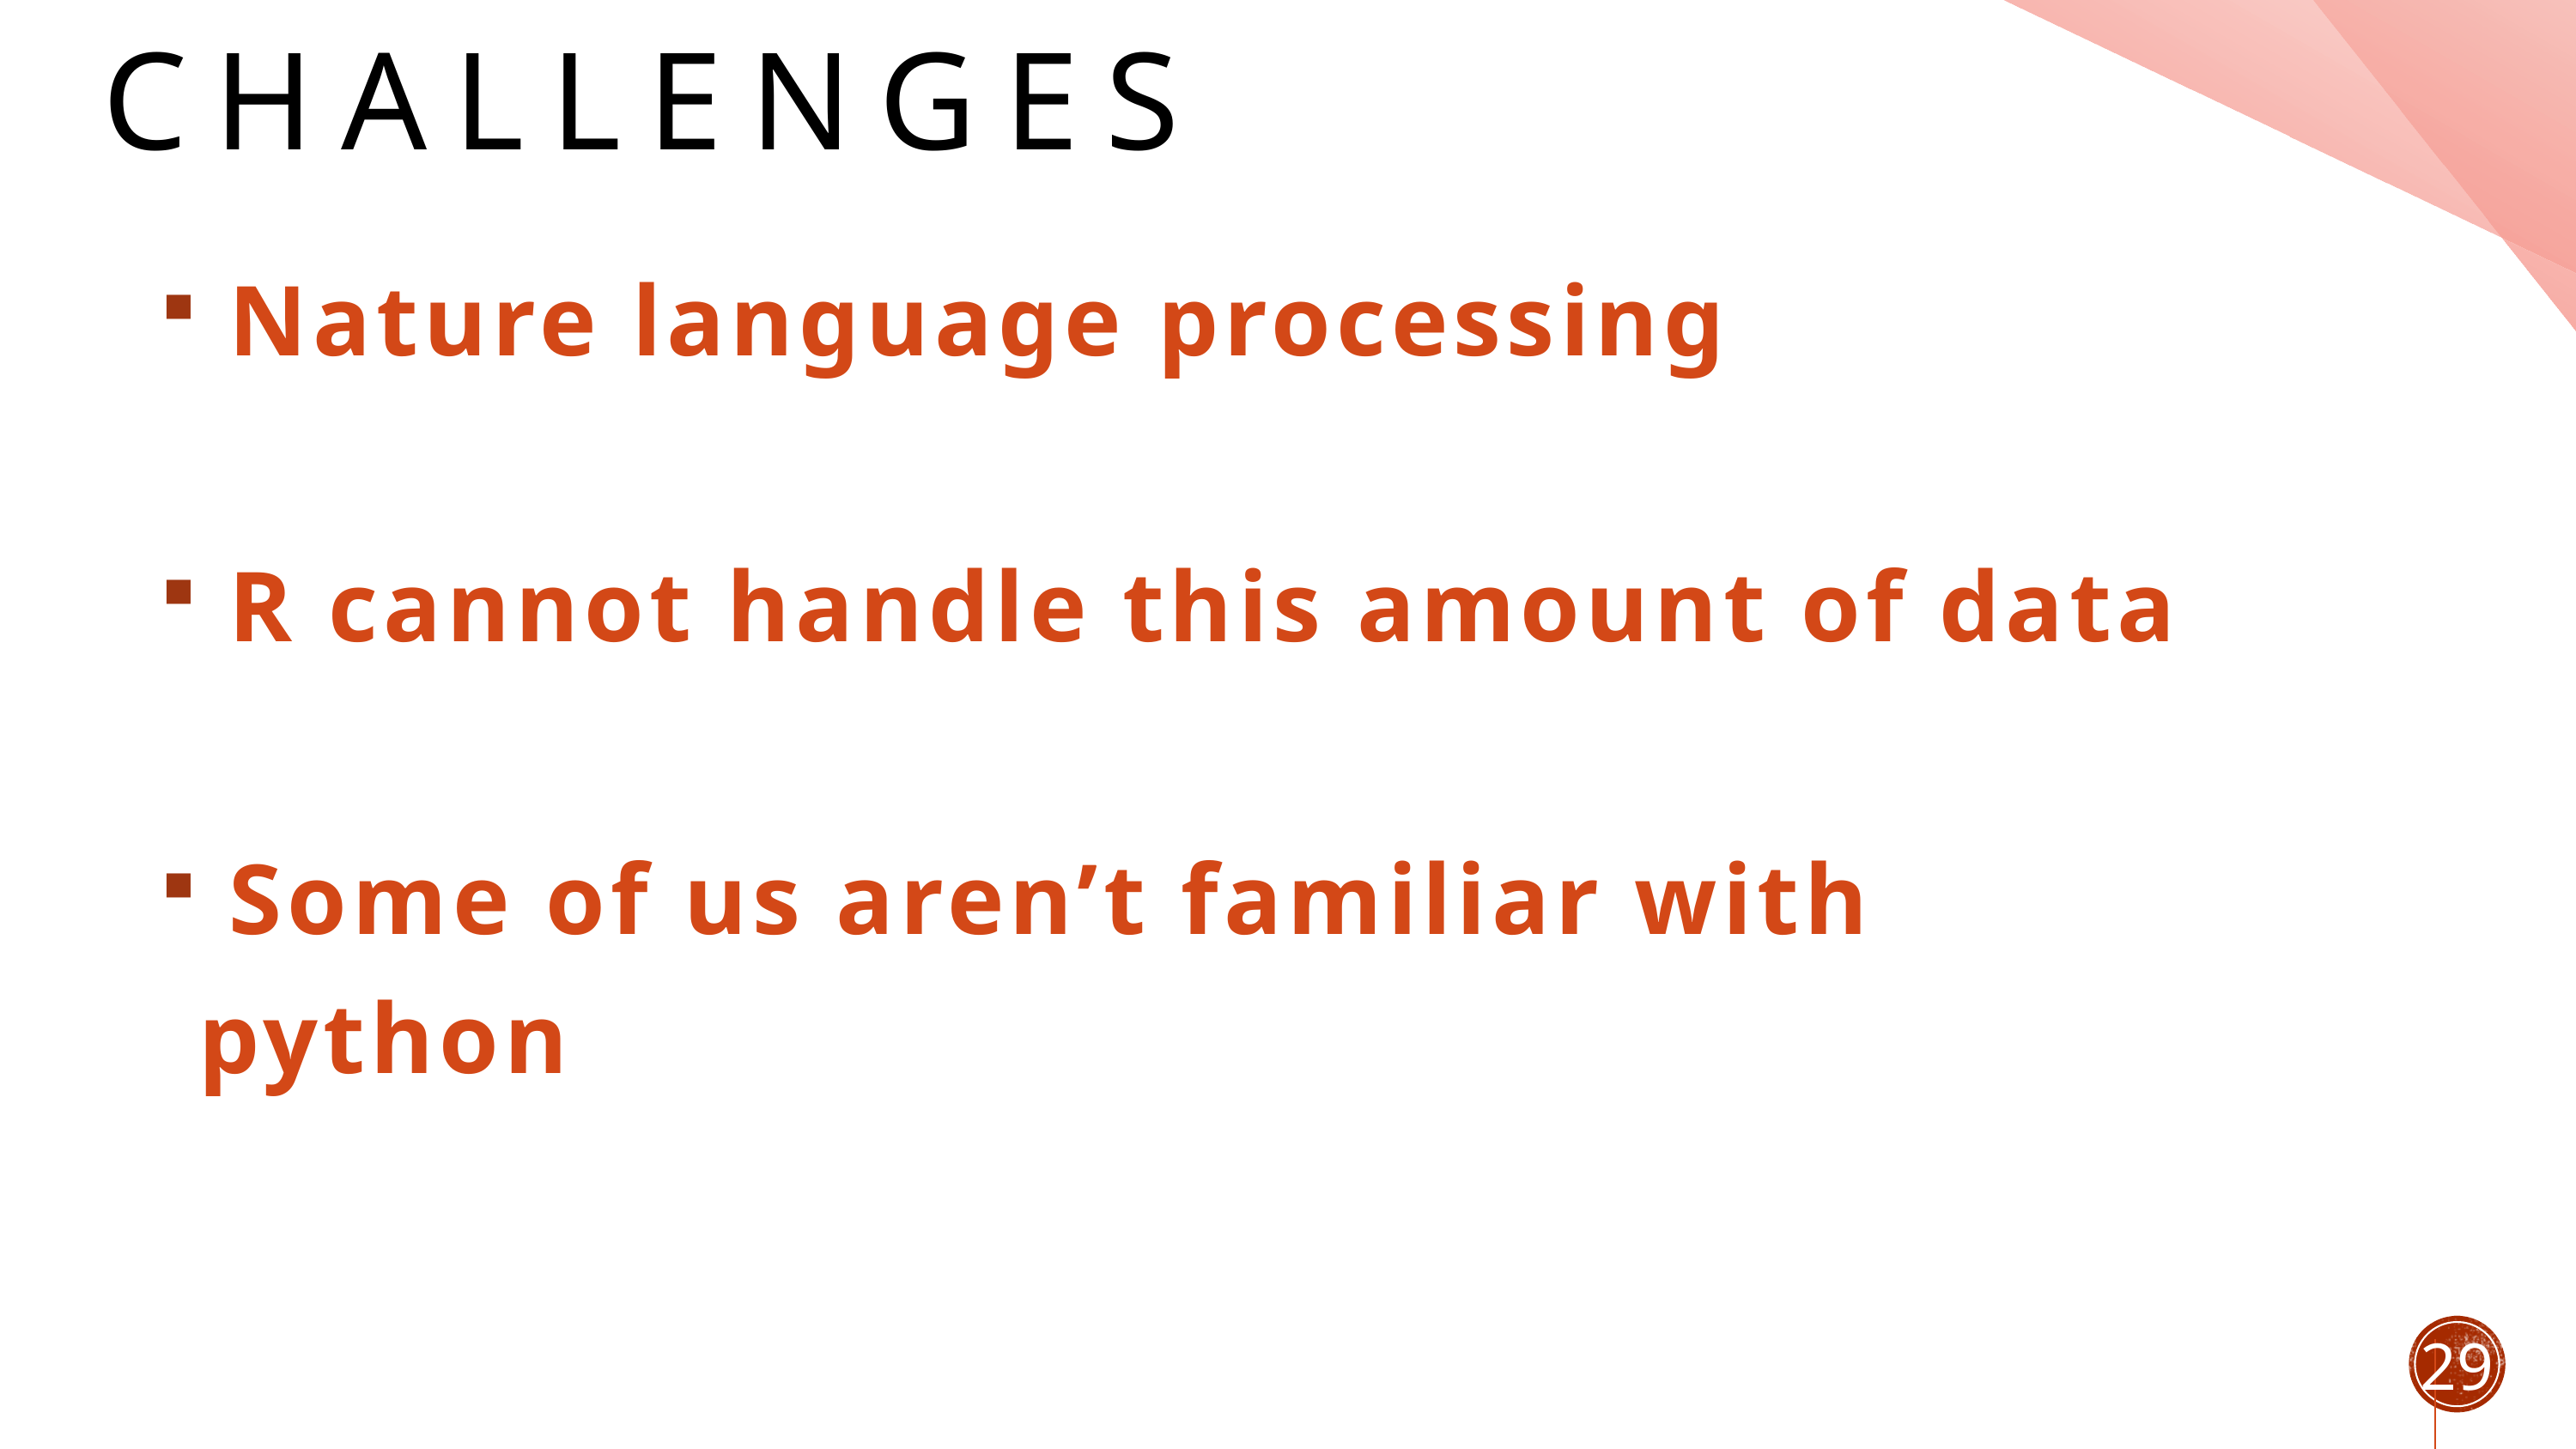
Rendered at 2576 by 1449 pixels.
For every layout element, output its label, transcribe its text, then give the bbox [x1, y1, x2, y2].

list R cannot handle this amount of data [146, 515, 2423, 718]
list Nature language processing [146, 229, 2251, 433]
list Some of us aren’t familiar with python [146, 808, 2251, 1011]
slide_number 29 [2302, 1300, 2576, 1428]
title challenges [89, 27, 2448, 186]
